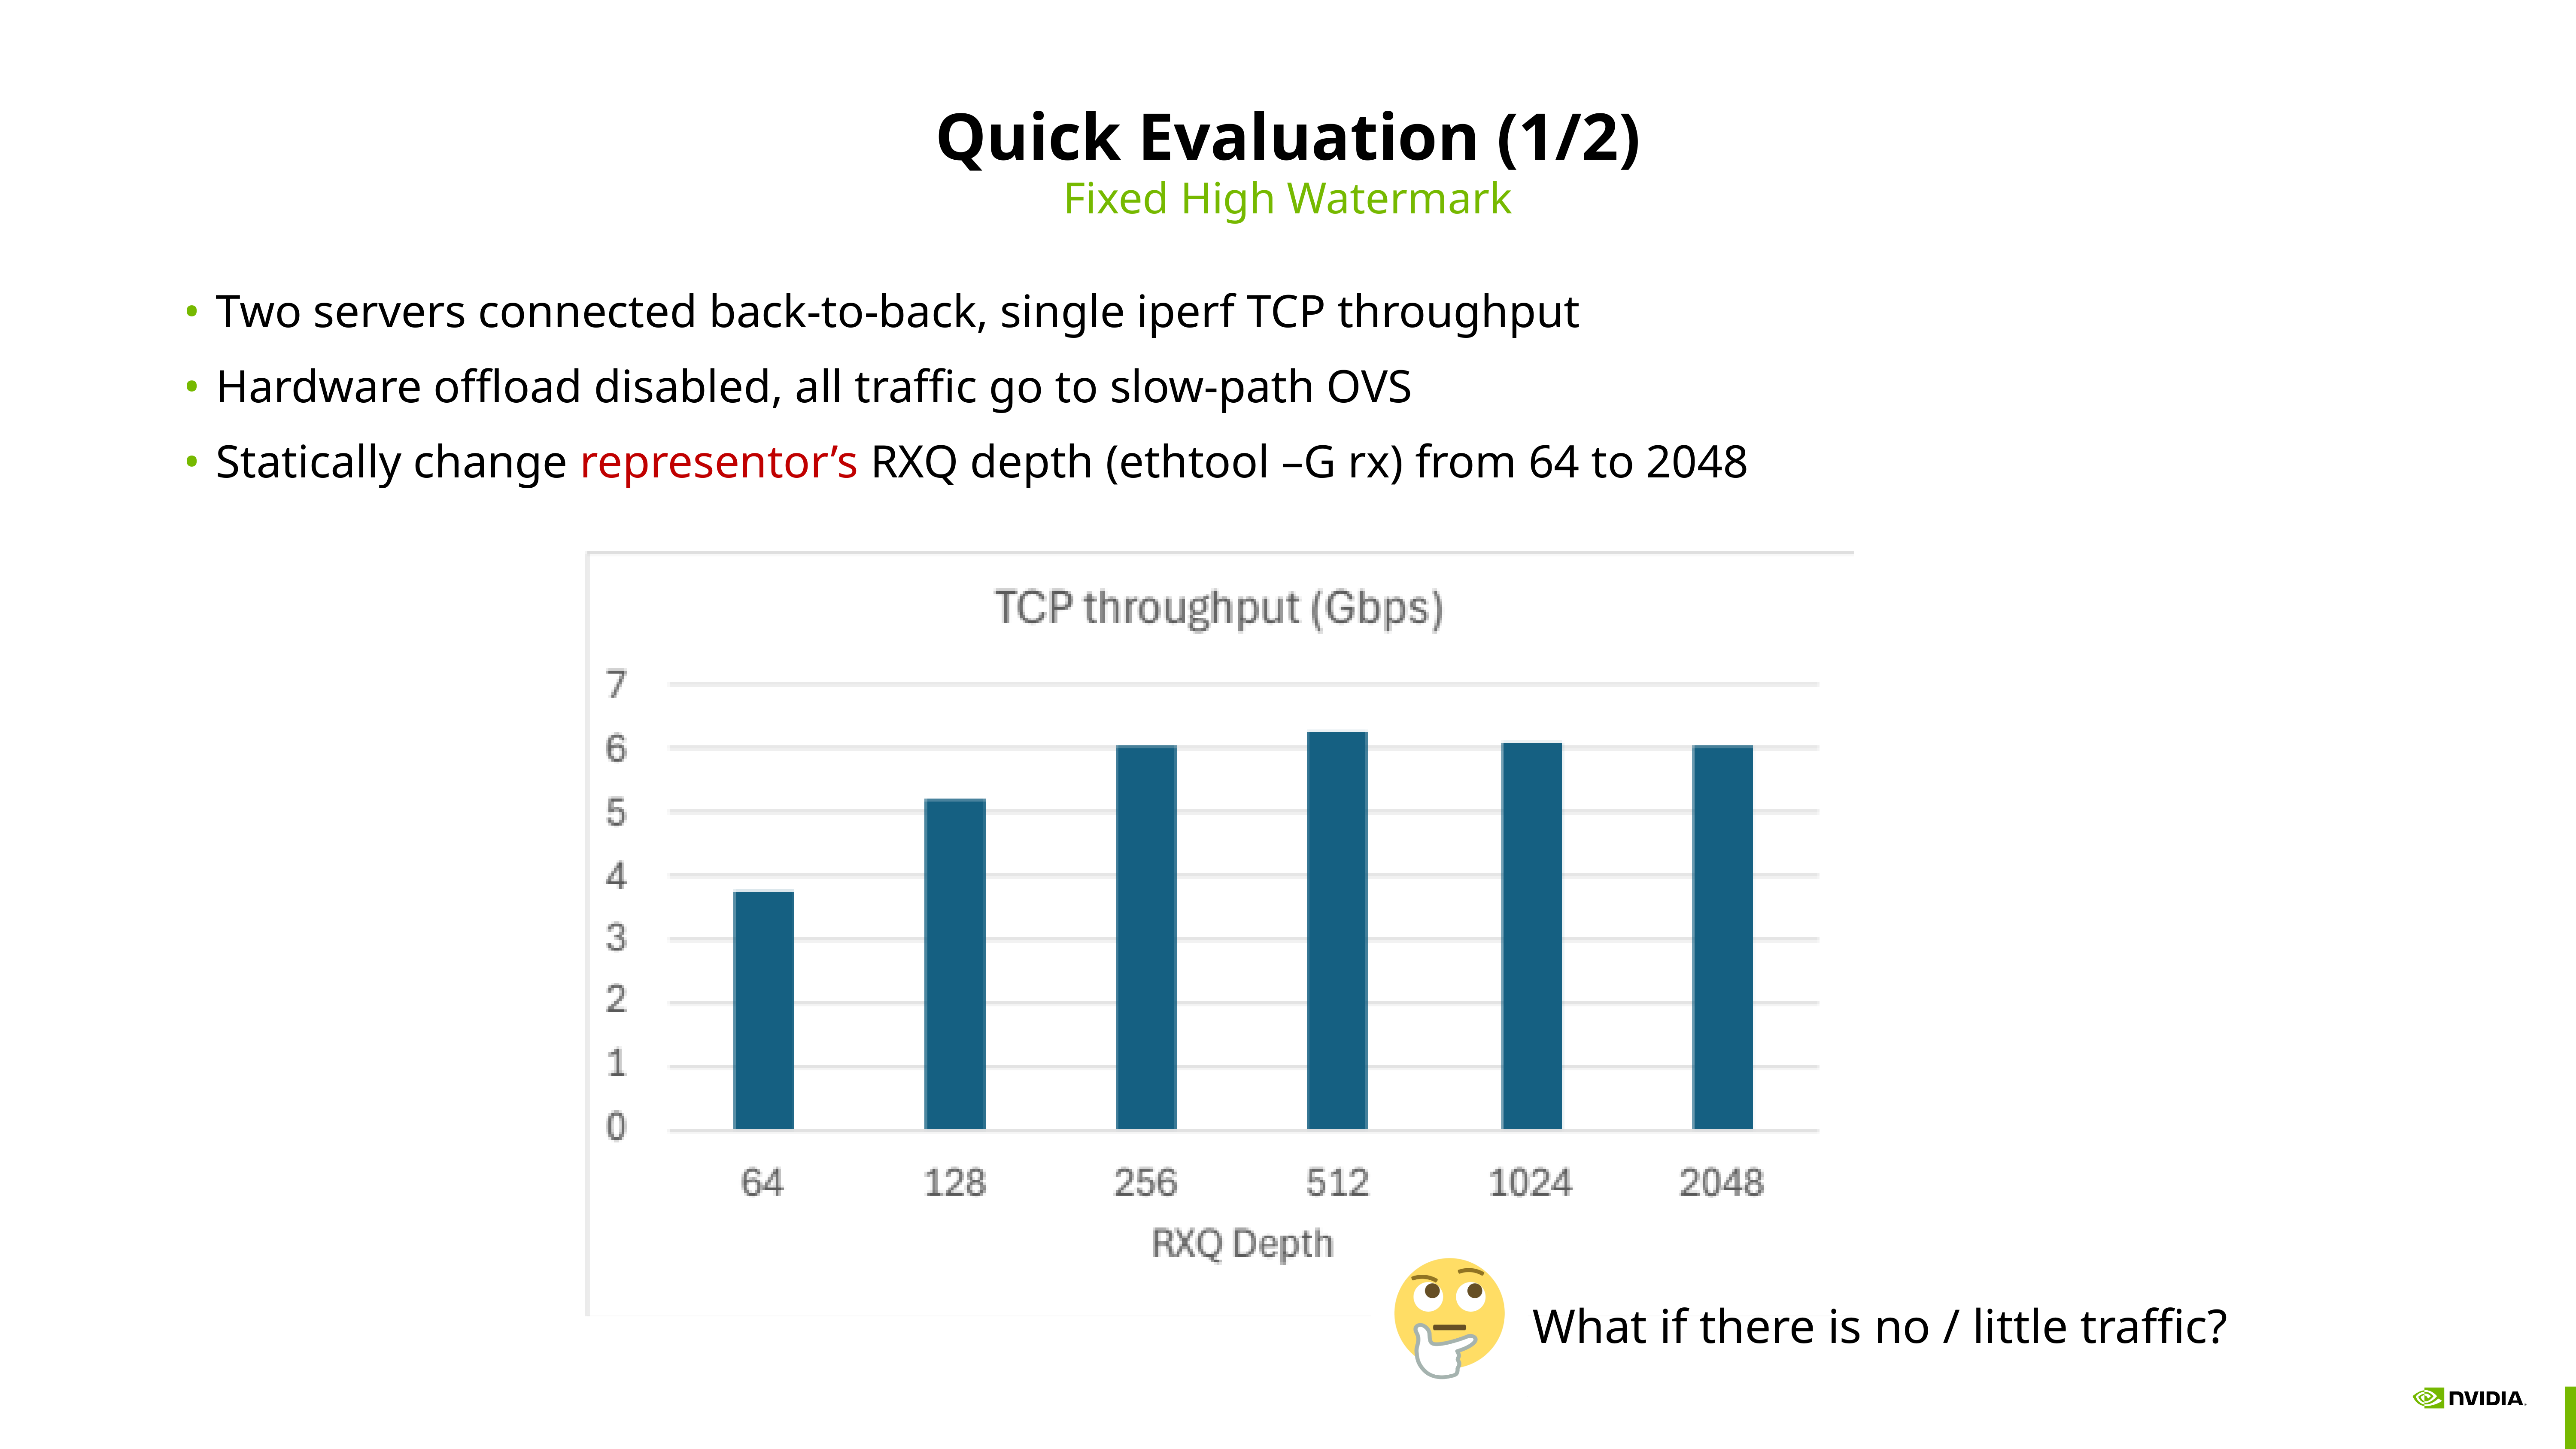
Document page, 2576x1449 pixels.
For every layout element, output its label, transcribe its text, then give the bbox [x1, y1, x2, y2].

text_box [1371, 1240, 2246, 1397]
list Fixed High Watermark [177, 173, 2399, 273]
picture [2399, 1373, 2540, 1422]
list Two servers connected back-to-back, single iperf TCP throughput Hardware offload disabled, all traffic go to slow-path OVS Statically change representor’s RXQ depth (ethtool –G rx) from 64 to 2048 [177, 286, 2399, 1303]
picture [582, 551, 1854, 1316]
title Quick Evaluation (1/2) [177, 0, 2399, 173]
